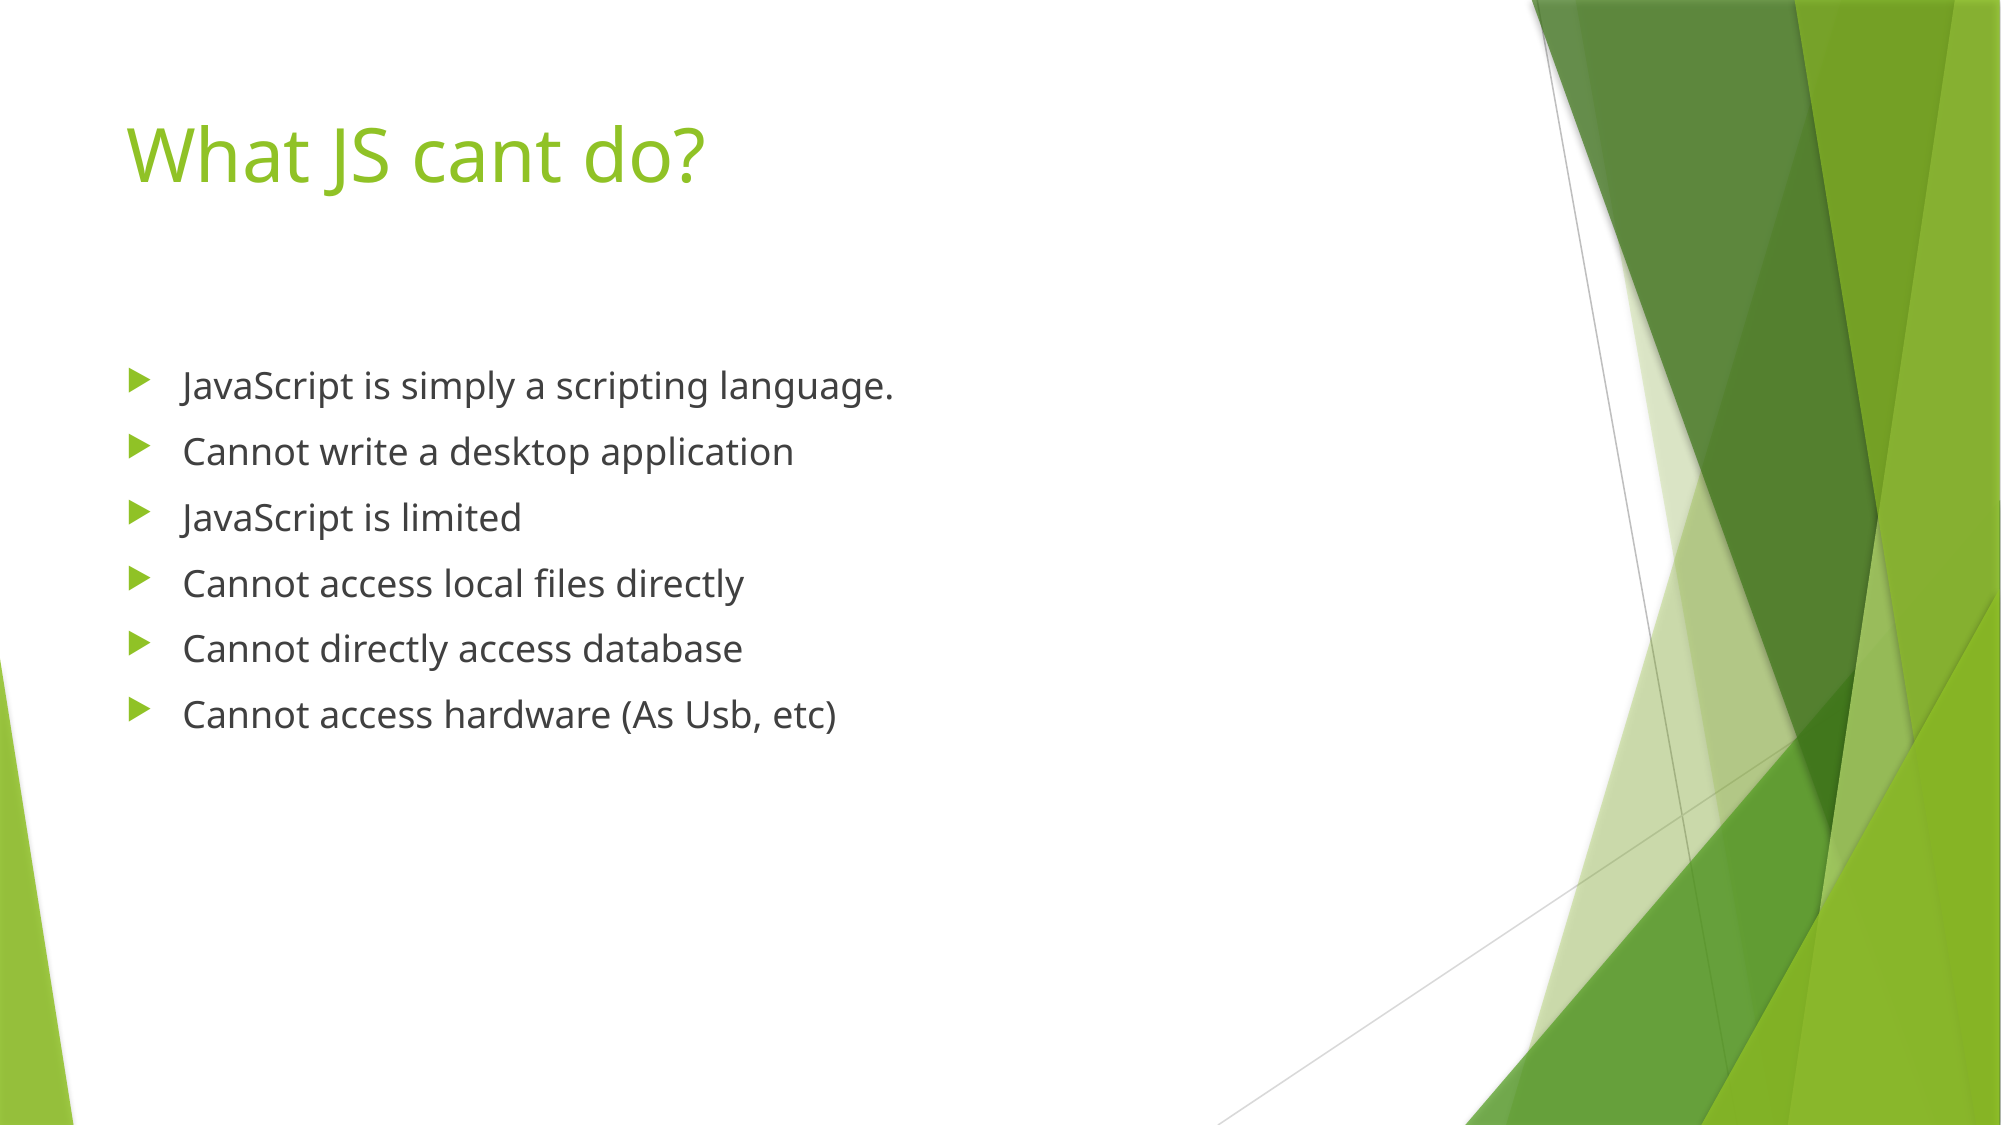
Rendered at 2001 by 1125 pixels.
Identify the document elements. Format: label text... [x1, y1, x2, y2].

title What JS cant do? [111, 99, 1522, 317]
list JavaScript is simply a scripting language. Cannot write a desktop application JavaScript is limited Cannot access local files directly Cannot directly access database Cannot access hardware (As Usb, etc) [111, 354, 1522, 992]
